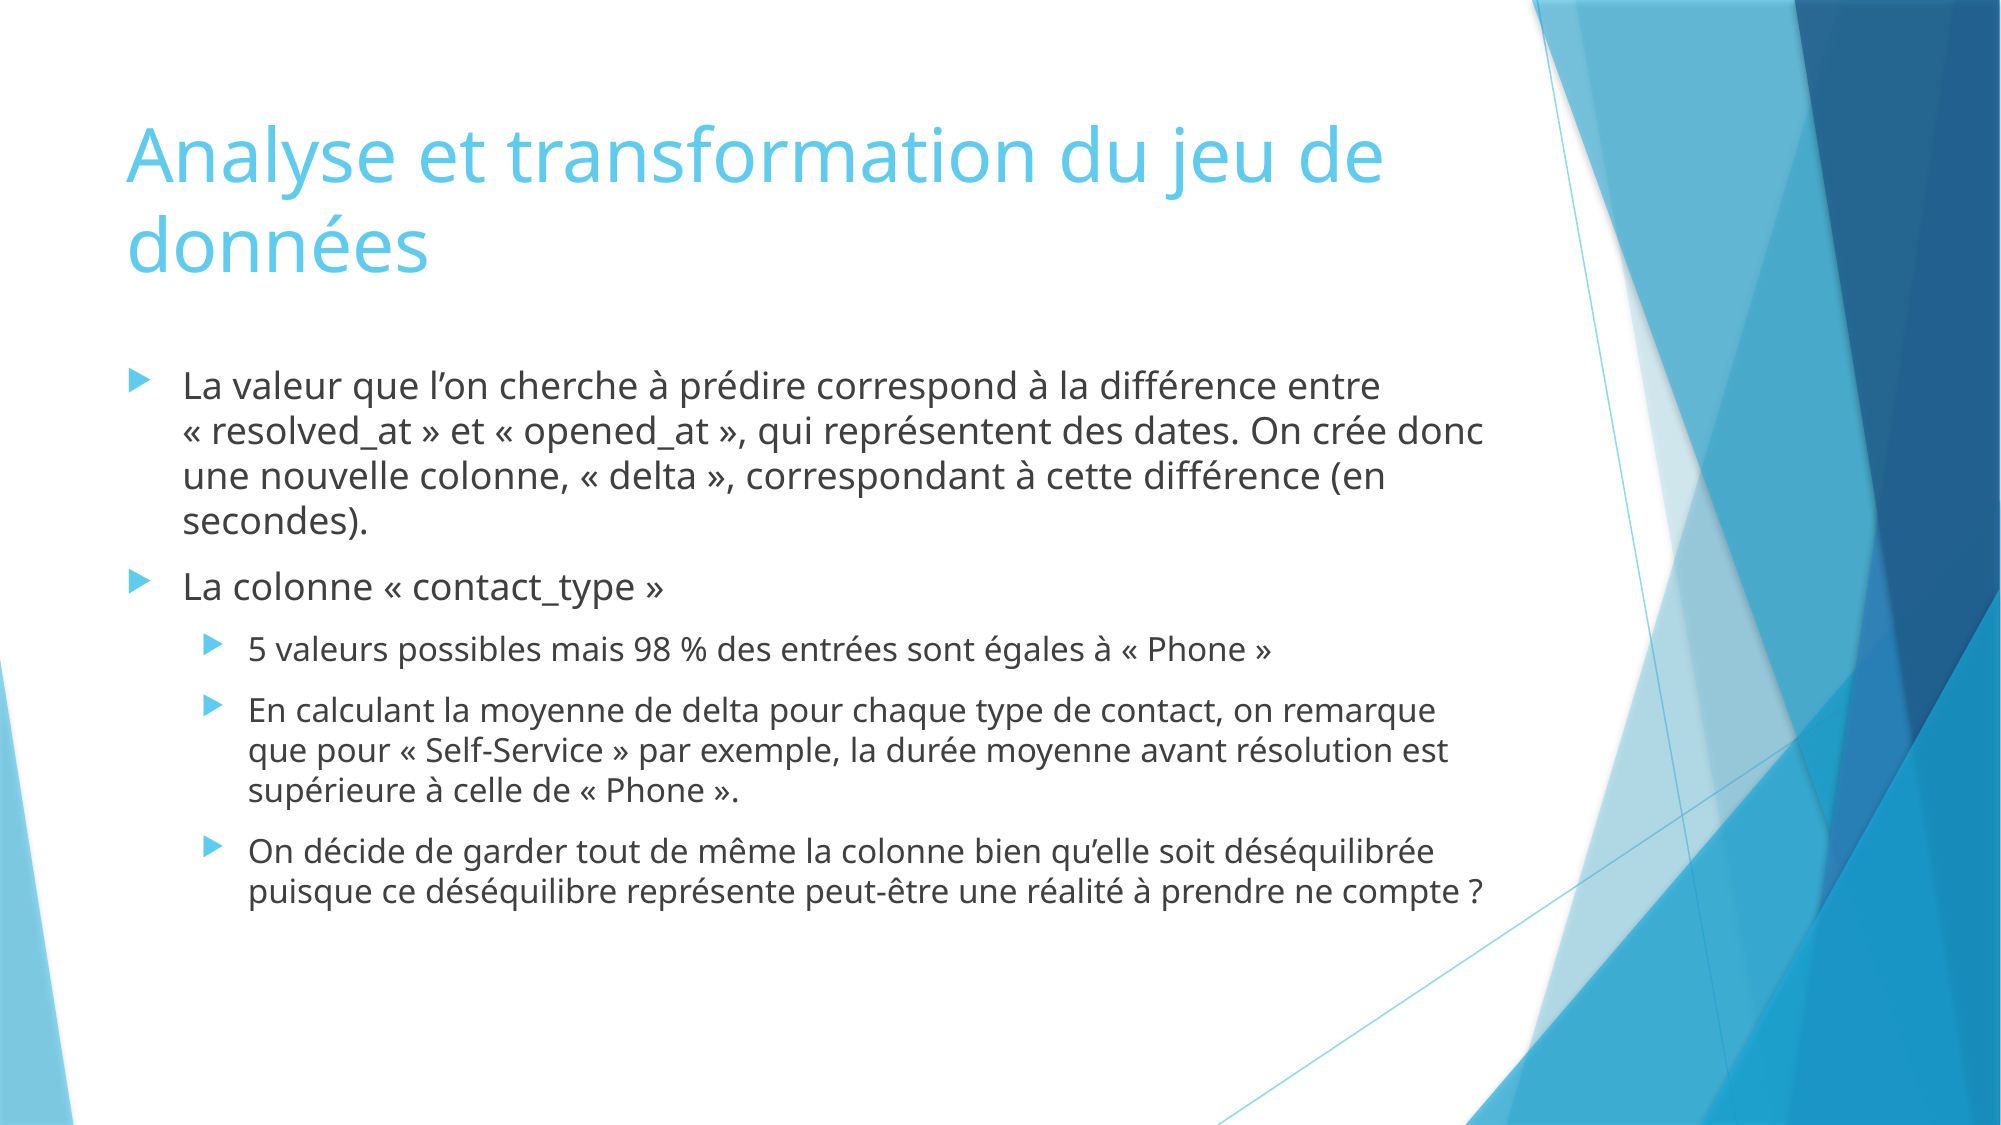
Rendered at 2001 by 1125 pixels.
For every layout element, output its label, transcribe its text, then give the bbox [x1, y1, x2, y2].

list La valeur que l’on cherche à prédire correspond à la différence entre « resolved_at » et « opened_at », qui représentent des dates. On crée donc une nouvelle colonne, « delta », correspondant à cette différence (en secondes). La colonne « contact_type » 5 valeurs possibles mais 98 % des entrées sont égales à « Phone » En calculant la moyenne de delta pour chaque type de contact, on remarque que pour « Self-Service » par exemple, la durée moyenne avant résolution est supérieure à celle de « Phone ». On décide de garder tout de même la colonne bien qu’elle soit déséquilibrée puisque ce déséquilibre représente peut-être une réalité à prendre ne compte ? [111, 354, 1522, 992]
title Analyse et transformation du jeu de données [111, 99, 1522, 317]
